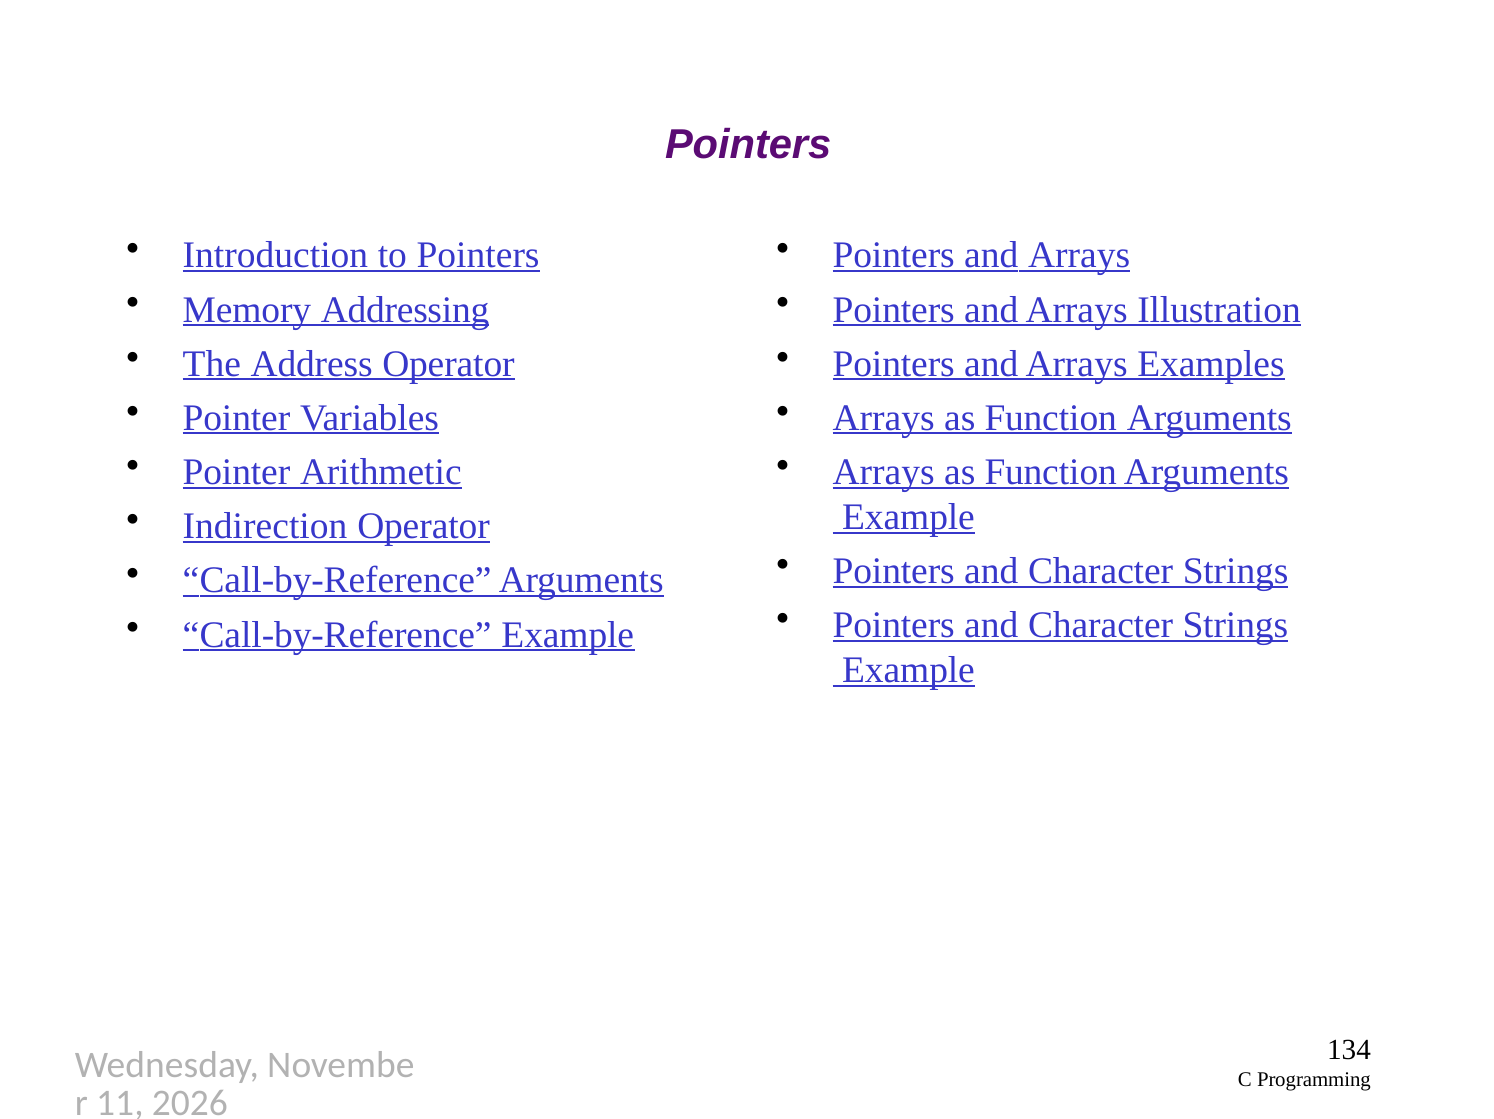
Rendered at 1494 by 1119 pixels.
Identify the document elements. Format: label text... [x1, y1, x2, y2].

text_box Introduction to Pointers Memory Addressing The Address Operator Pointer Variables Pointer Arithmetic Indirection Operator “Call-by-Reference” Arguments “Call-by-Reference” Example [124, 230, 672, 655]
text_box Pointers and Arrays Pointers and Arrays Illustration Pointers and Arrays Examples Arrays as Function Arguments Arrays as Function Arguments Example Pointers and Character Strings Pointers and Character Strings Example [774, 230, 1308, 691]
slide_number 134 C Programming [1235, 1034, 1376, 1119]
title Pointers [200, 116, 1294, 304]
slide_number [74, 1040, 419, 1097]
